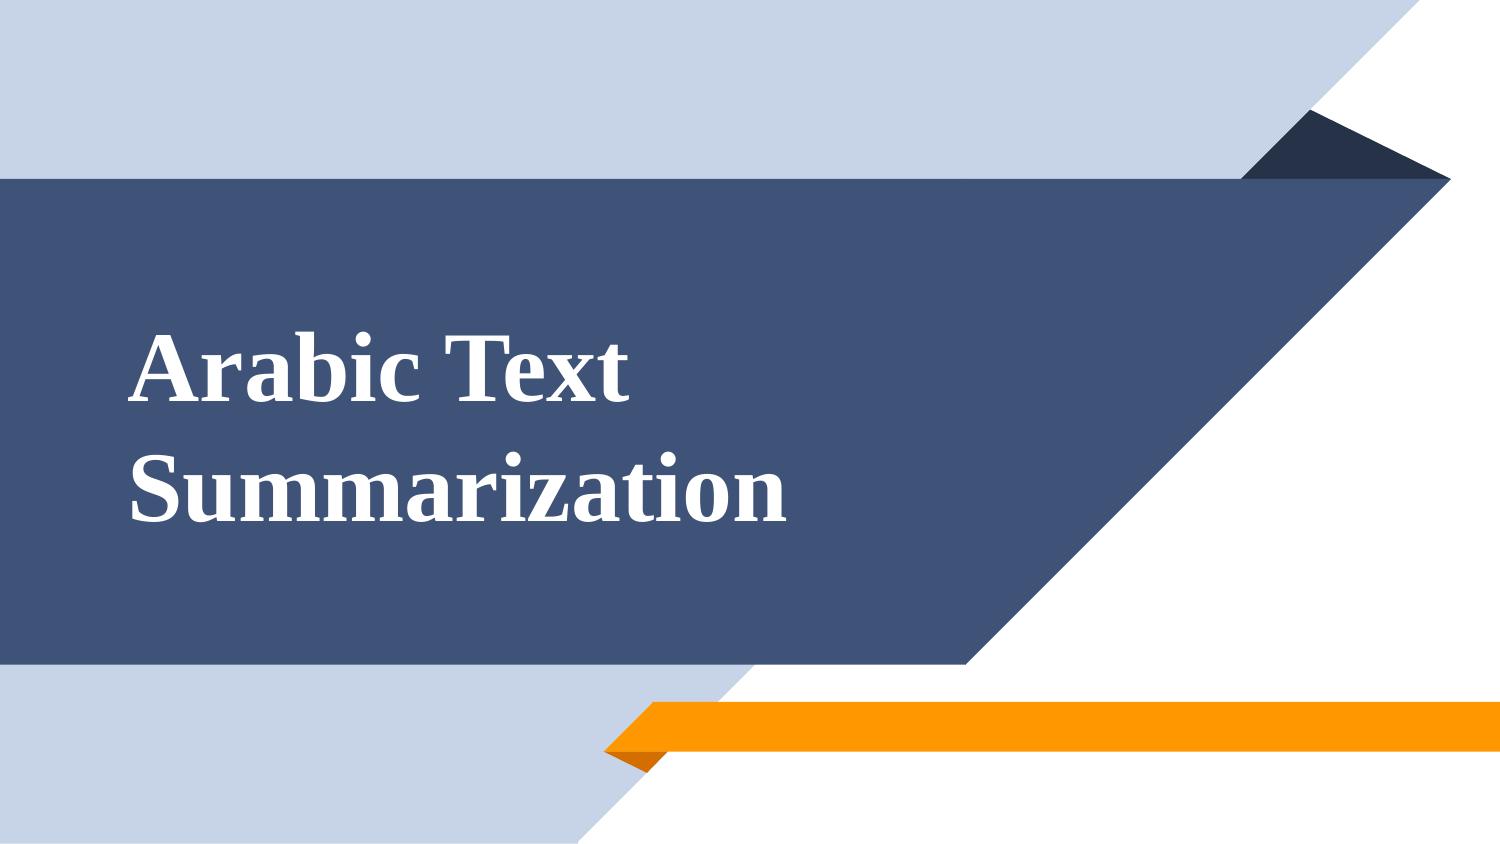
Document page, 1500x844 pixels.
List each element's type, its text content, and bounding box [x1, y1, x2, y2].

title Arabic Text Summarization [112, 178, 994, 665]
